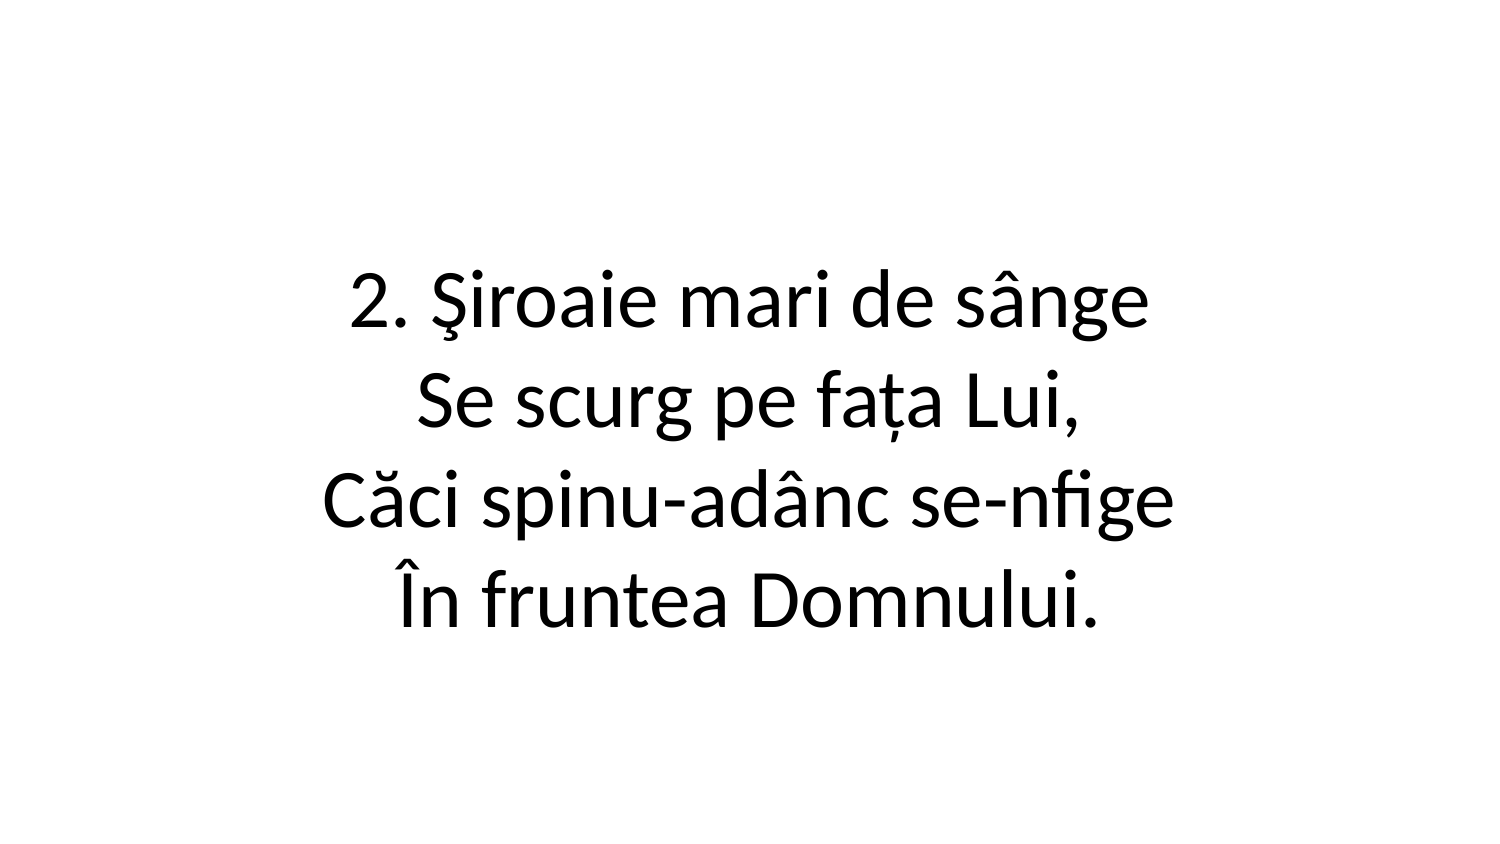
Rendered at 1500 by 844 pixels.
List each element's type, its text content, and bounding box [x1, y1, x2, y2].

text_box 2. Şiroaie mari de sânge Se scurg pe fața Lui, Căci spinu-adânc se-nfige În fruntea Domnului. [308, 192, 1192, 652]
